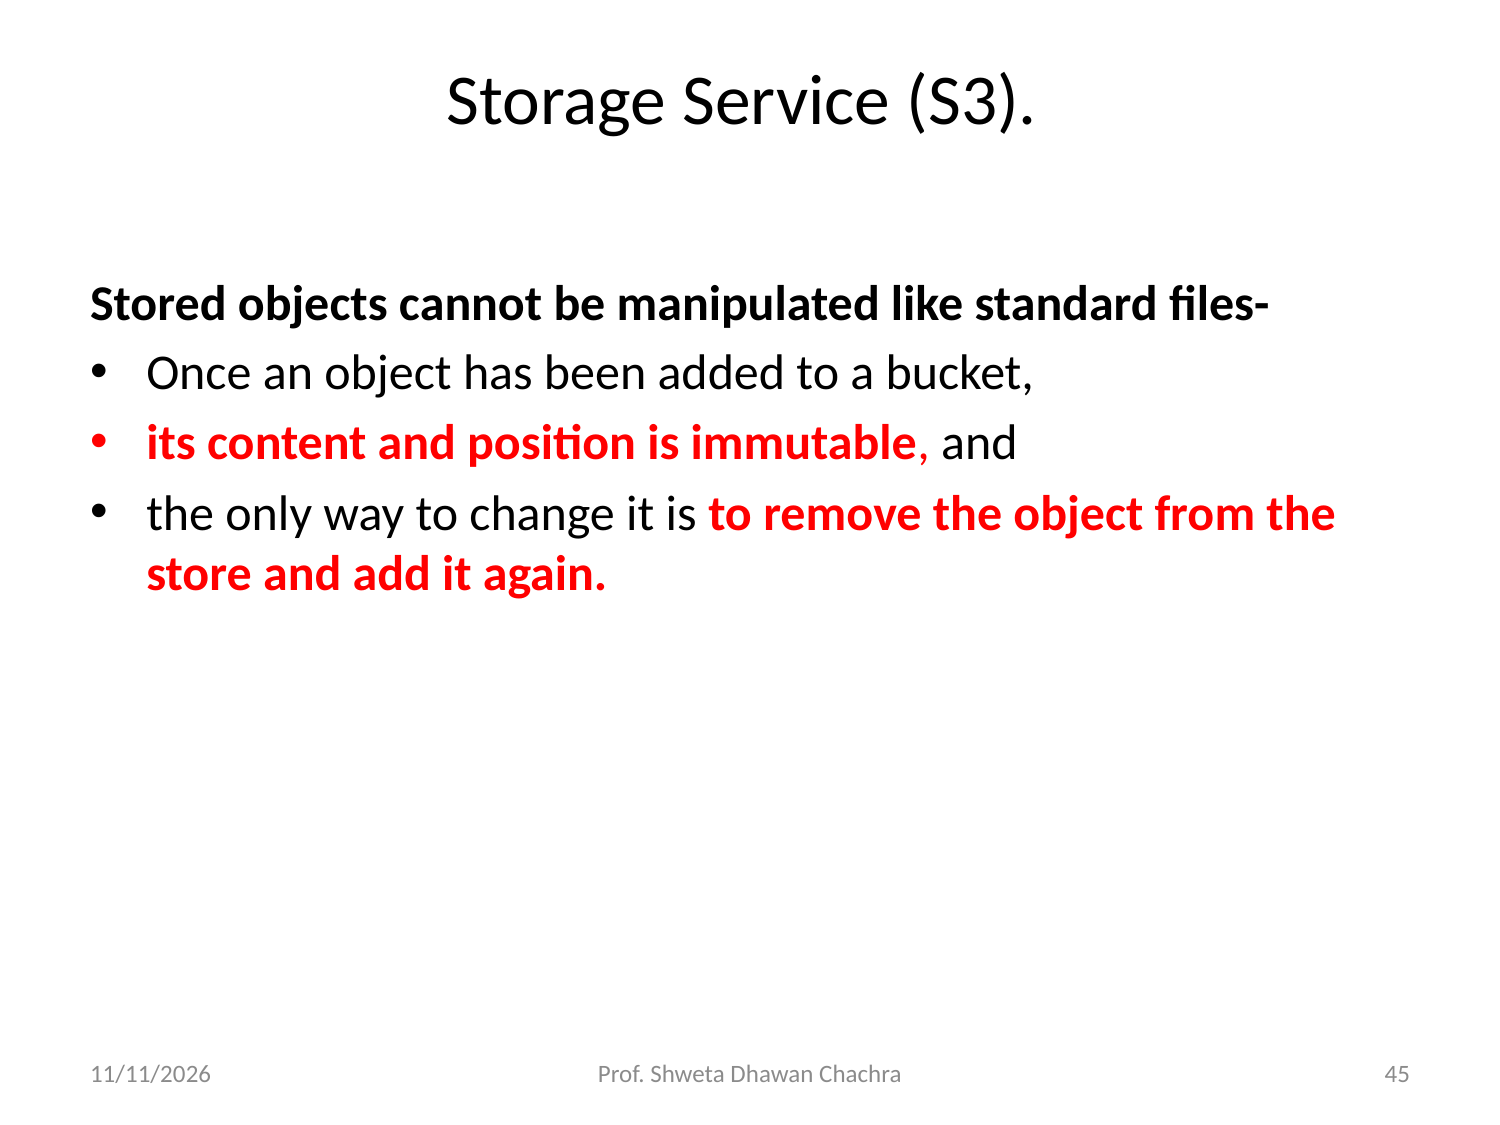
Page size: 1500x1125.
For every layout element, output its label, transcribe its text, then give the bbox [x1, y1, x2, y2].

list Stored objects cannot be manipulated like standard files- Once an object has been added to a bucket, its content and position is immutable, and the only way to change it is to remove the object from the store and add it again. [75, 262, 1425, 1005]
slide_number 45 [1074, 1042, 1425, 1103]
title Storage Service (S3). [75, 45, 1425, 233]
footer Prof. Shweta Dhawan Chachra [512, 1042, 988, 1103]
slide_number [75, 1042, 425, 1103]
